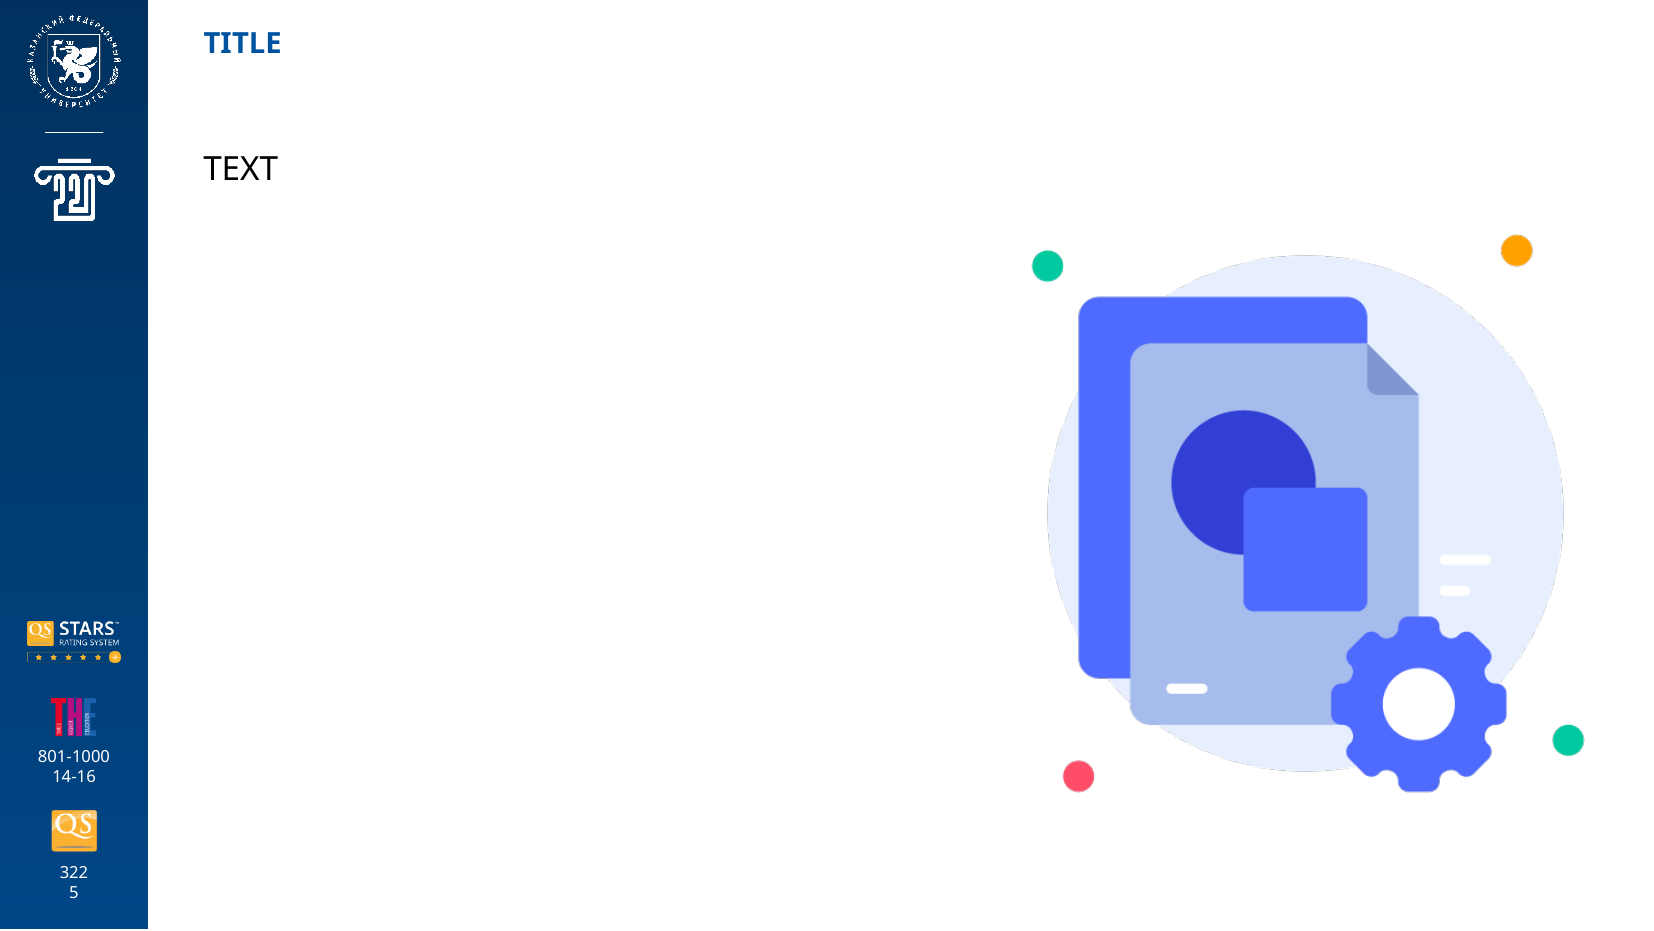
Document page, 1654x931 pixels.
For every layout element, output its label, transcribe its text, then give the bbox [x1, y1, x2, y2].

text_box [0, 0, 150, 931]
picture [42, 799, 106, 863]
picture [1022, 230, 1589, 797]
picture [51, 694, 97, 740]
text_box 801-1000 14-16 [15, 738, 133, 793]
text_box TITLE [188, 17, 1568, 138]
picture [27, 620, 121, 664]
picture [27, 15, 121, 221]
text_box 322 5 [15, 854, 133, 910]
text_box TEXT [188, 139, 930, 894]
